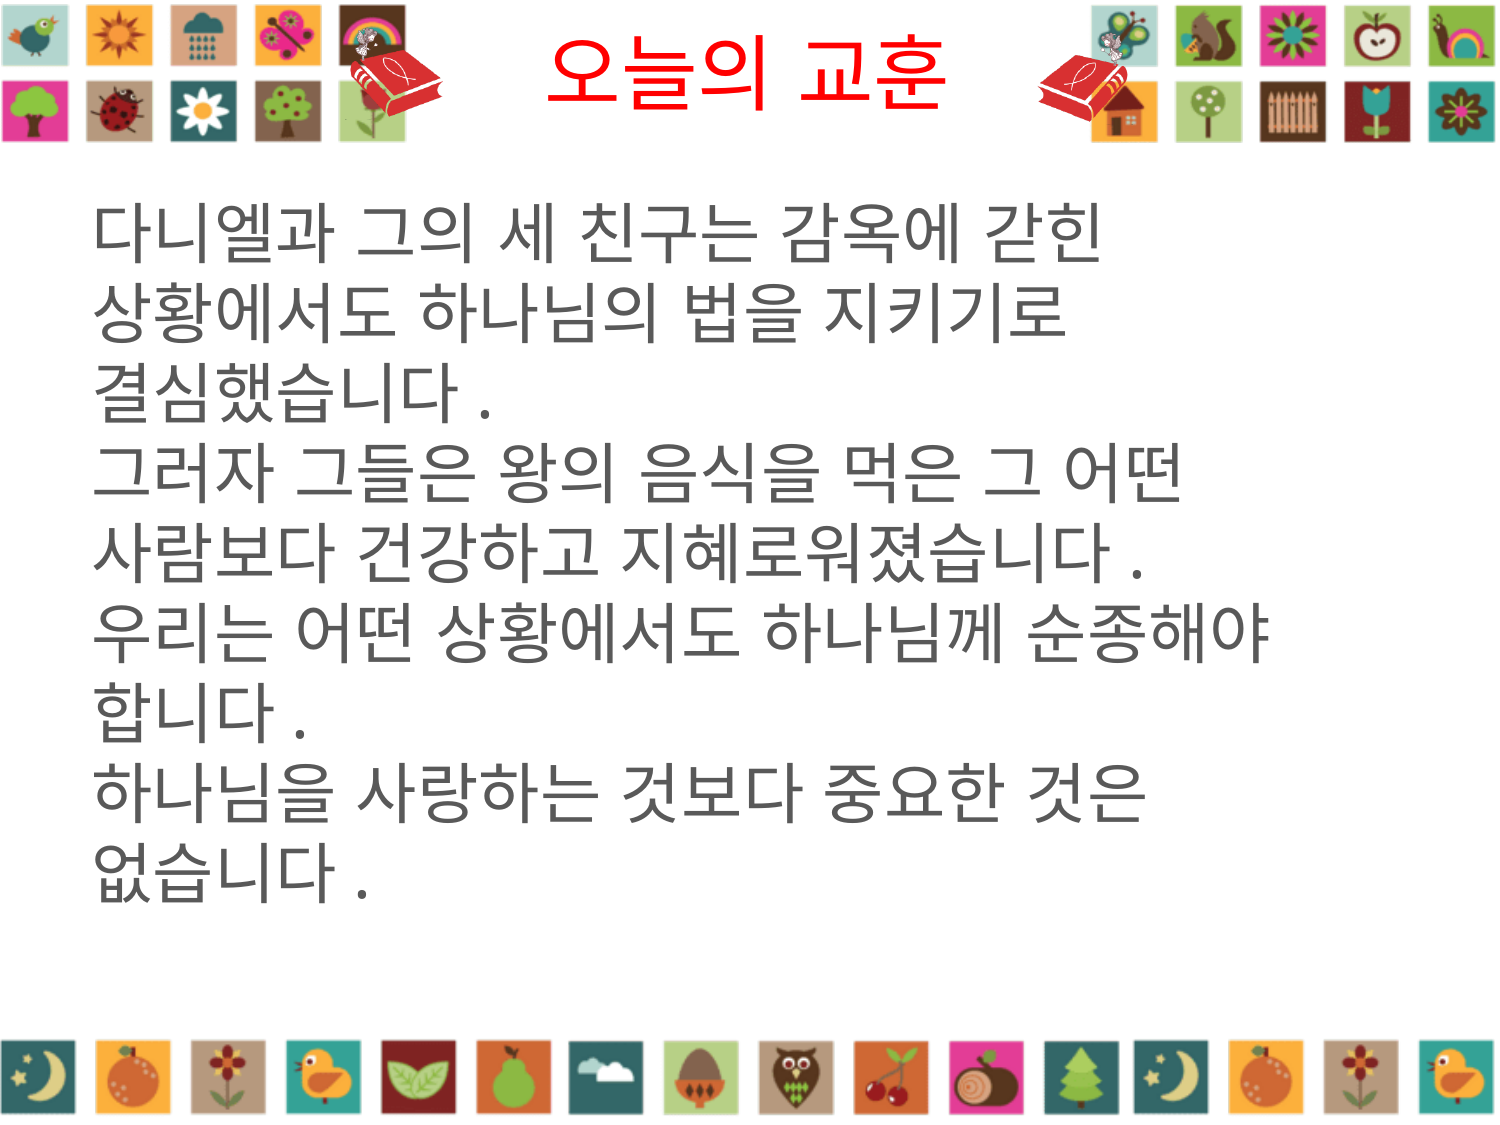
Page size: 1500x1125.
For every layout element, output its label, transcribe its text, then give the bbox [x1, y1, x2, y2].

picture [0, 3, 475, 150]
picture [1005, 3, 1500, 150]
text_box 다니엘과 그의 세 친구는 감옥에 갇힌 상황에서도 하나님의 법을 지키기로 결심했습니다. 그러자 그들은 왕의 음식을 먹은 그 어떤 사람보다 건강하고 지혜로워졌습니다. 우리는 어떤 상황에서도 하나님께 순종해야 합니다. 하나님을 사랑하는 것보다 중요한 것은 없습니다. [76, 184, 1424, 919]
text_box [0, 1028, 1500, 1118]
text_box 오늘의 교훈 [425, 13, 1078, 129]
